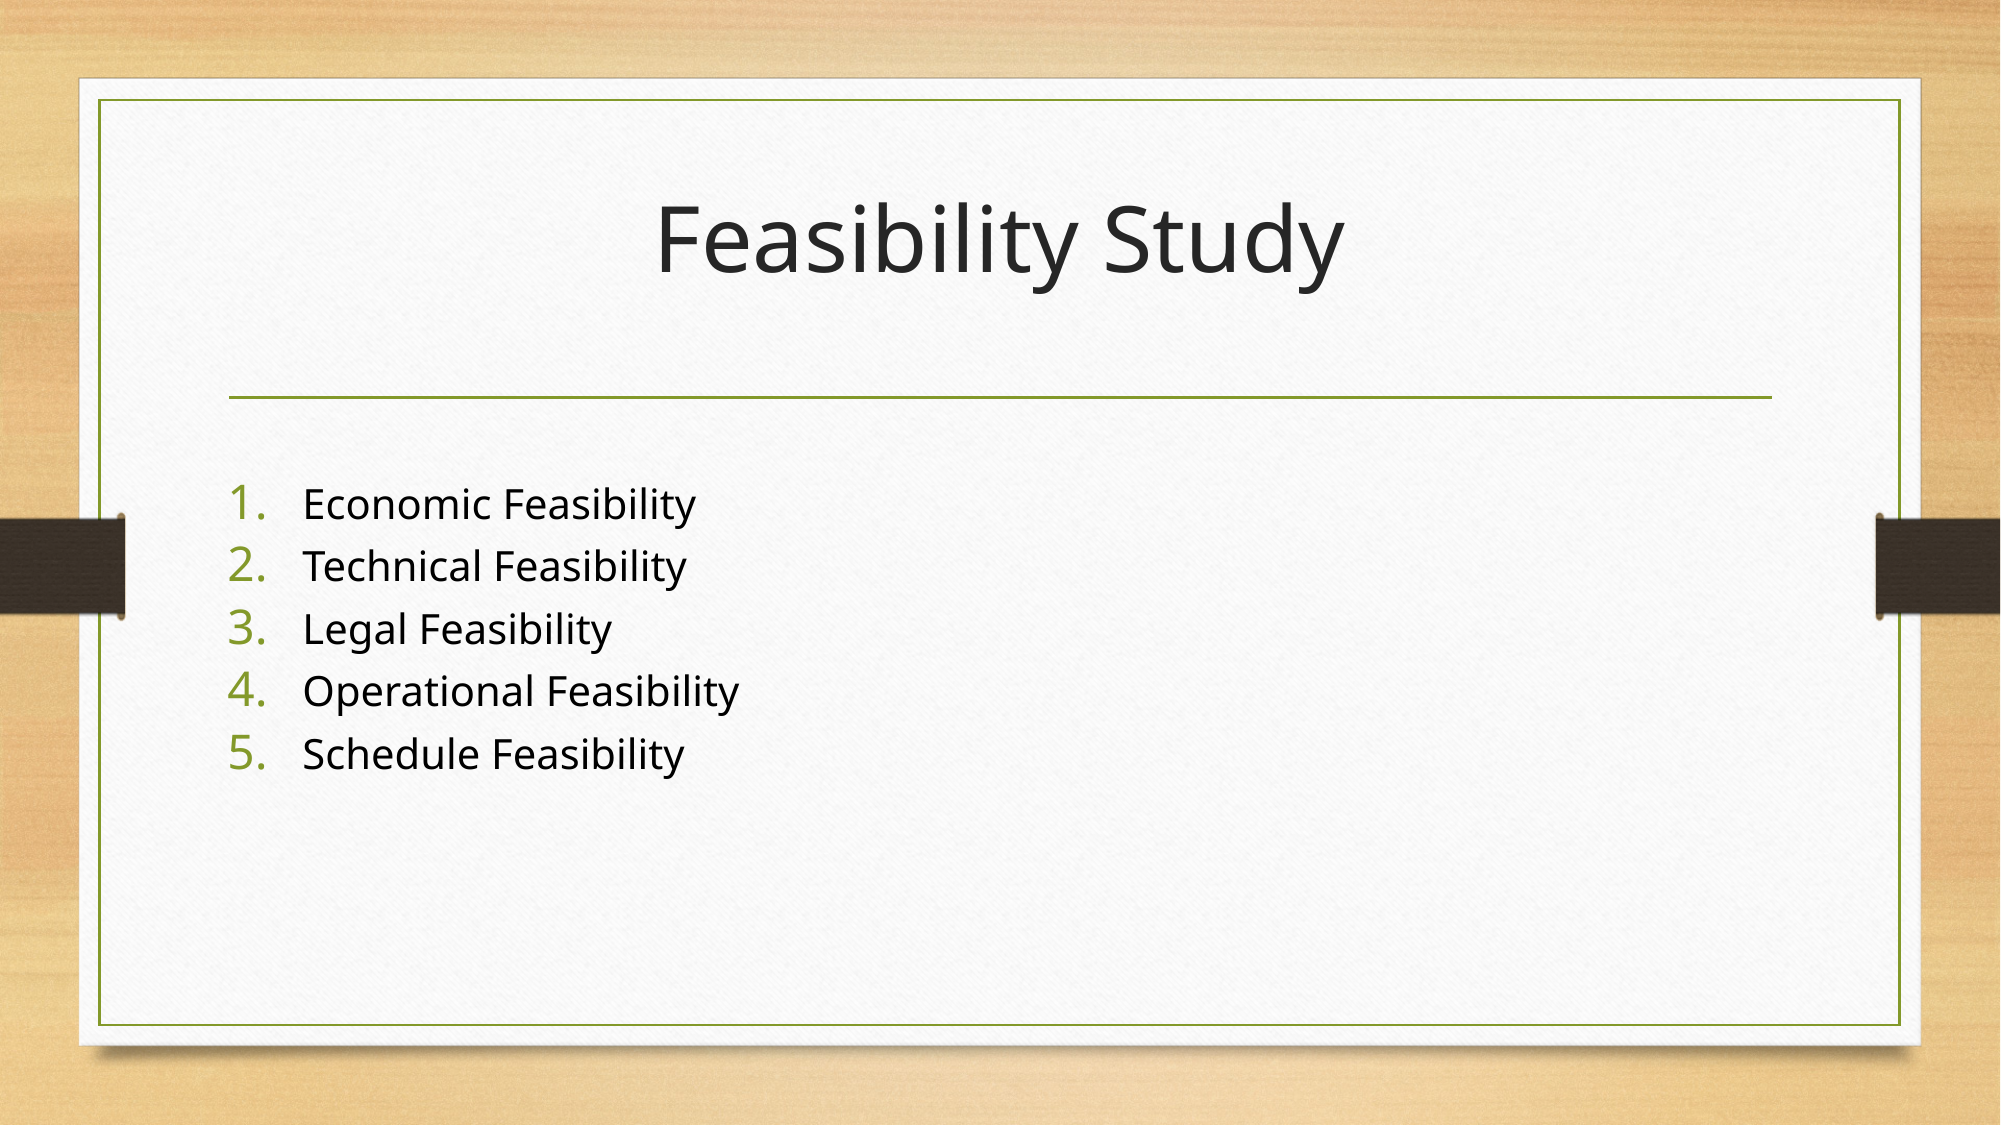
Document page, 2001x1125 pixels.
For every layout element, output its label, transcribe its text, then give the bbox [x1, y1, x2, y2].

picture [0, 0, 2001, 1125]
list Economic Feasibility Technical Feasibility Legal Feasibility Operational Feasibility Schedule Feasibility [212, 470, 1788, 1015]
title Feasibility Study [212, 128, 1788, 343]
